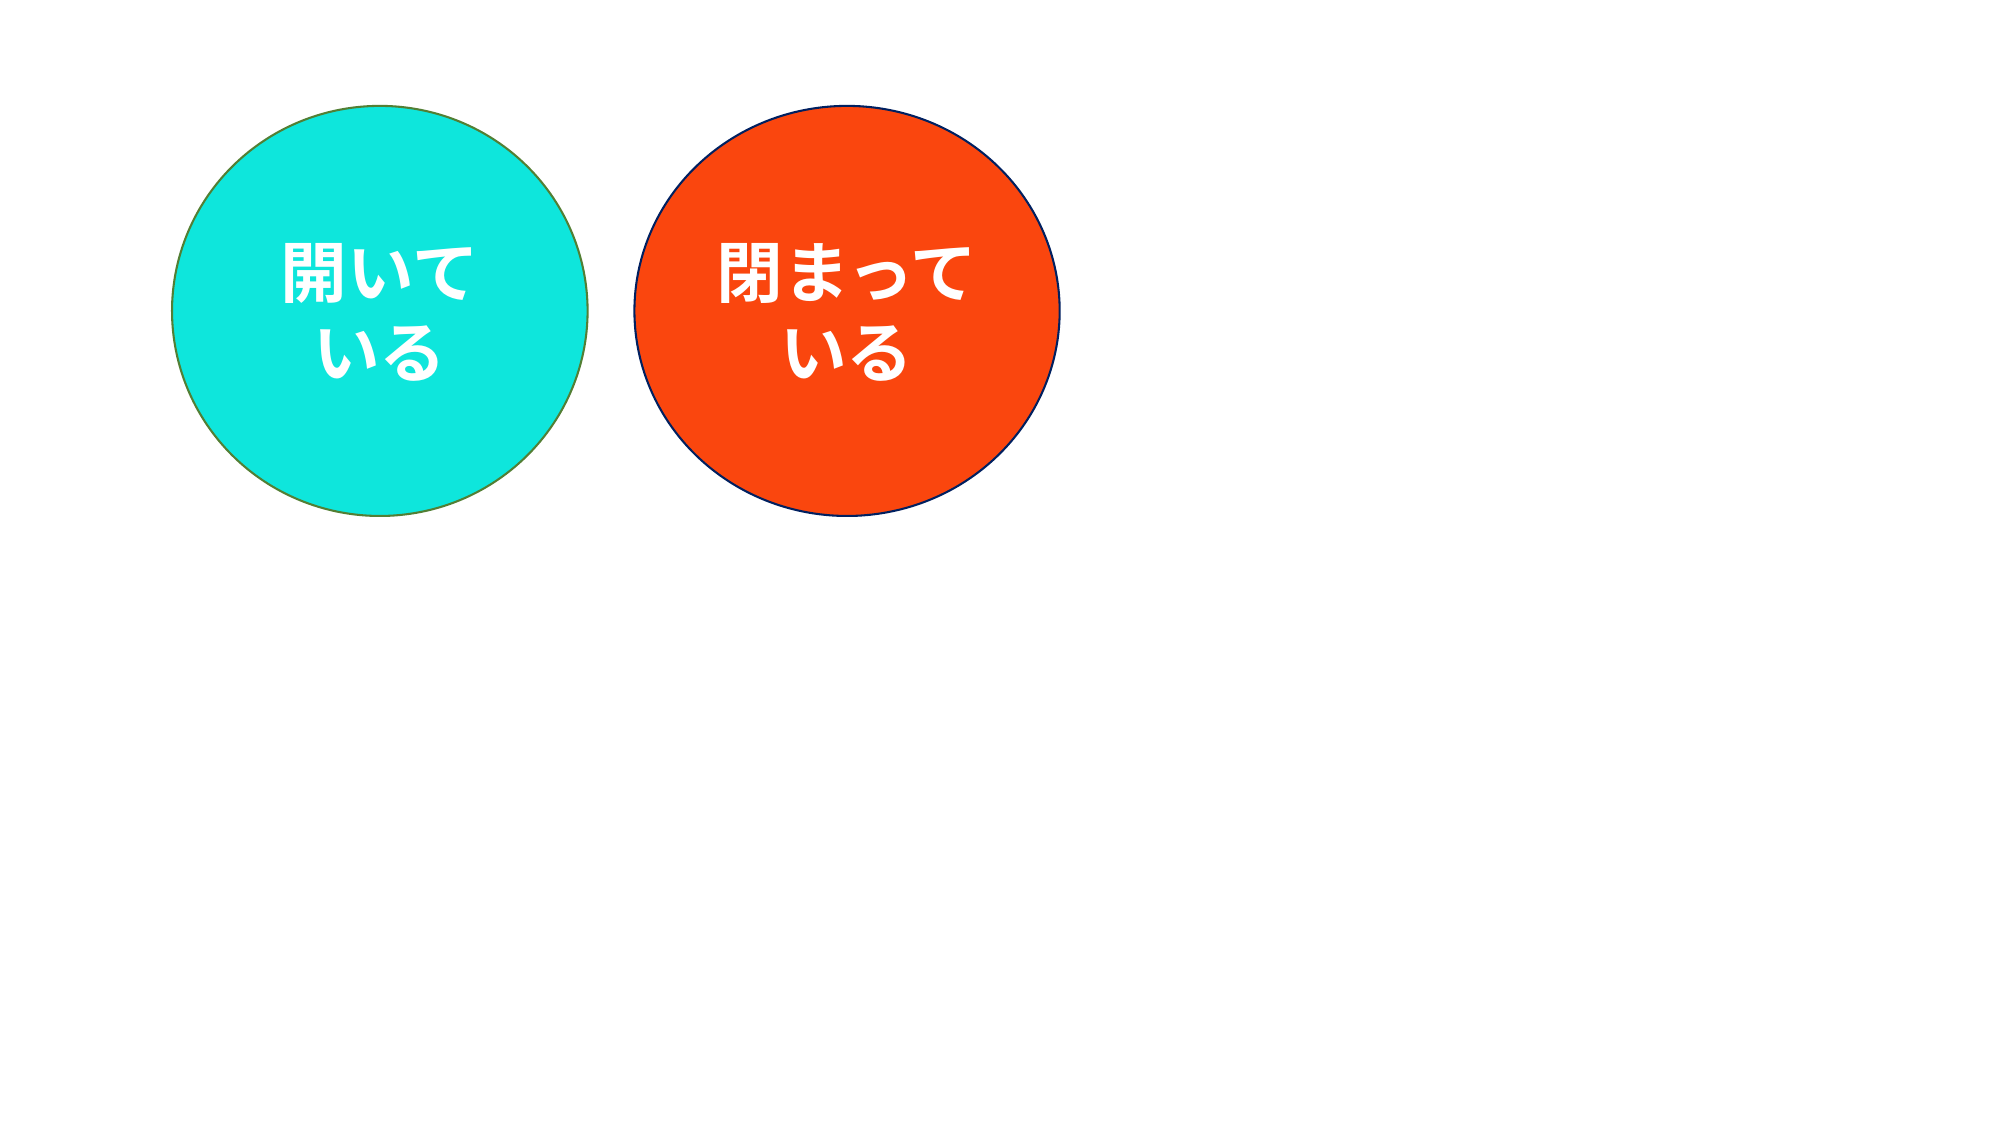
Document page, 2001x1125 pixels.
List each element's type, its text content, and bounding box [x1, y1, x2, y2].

text_box 開いている [170, 104, 589, 517]
text_box 閉まっている [633, 105, 1061, 517]
